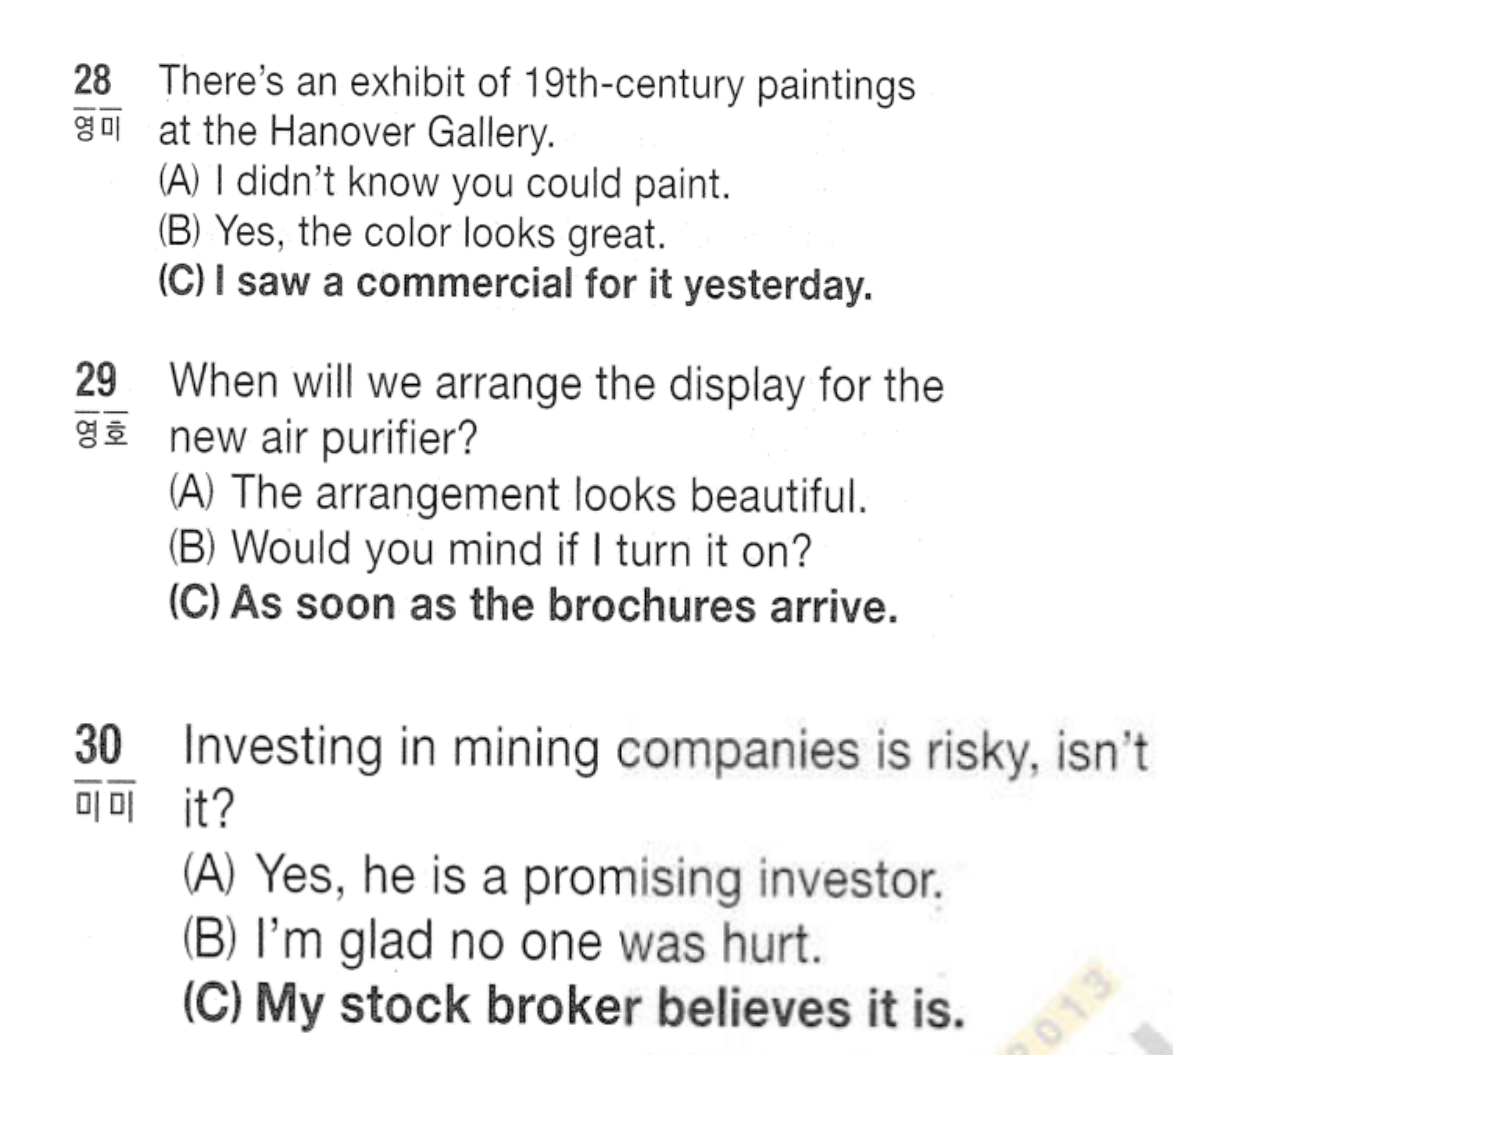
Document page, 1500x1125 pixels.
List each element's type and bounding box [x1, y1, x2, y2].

picture [49, 337, 959, 638]
picture [41, 712, 1173, 1055]
picture [49, 37, 941, 315]
